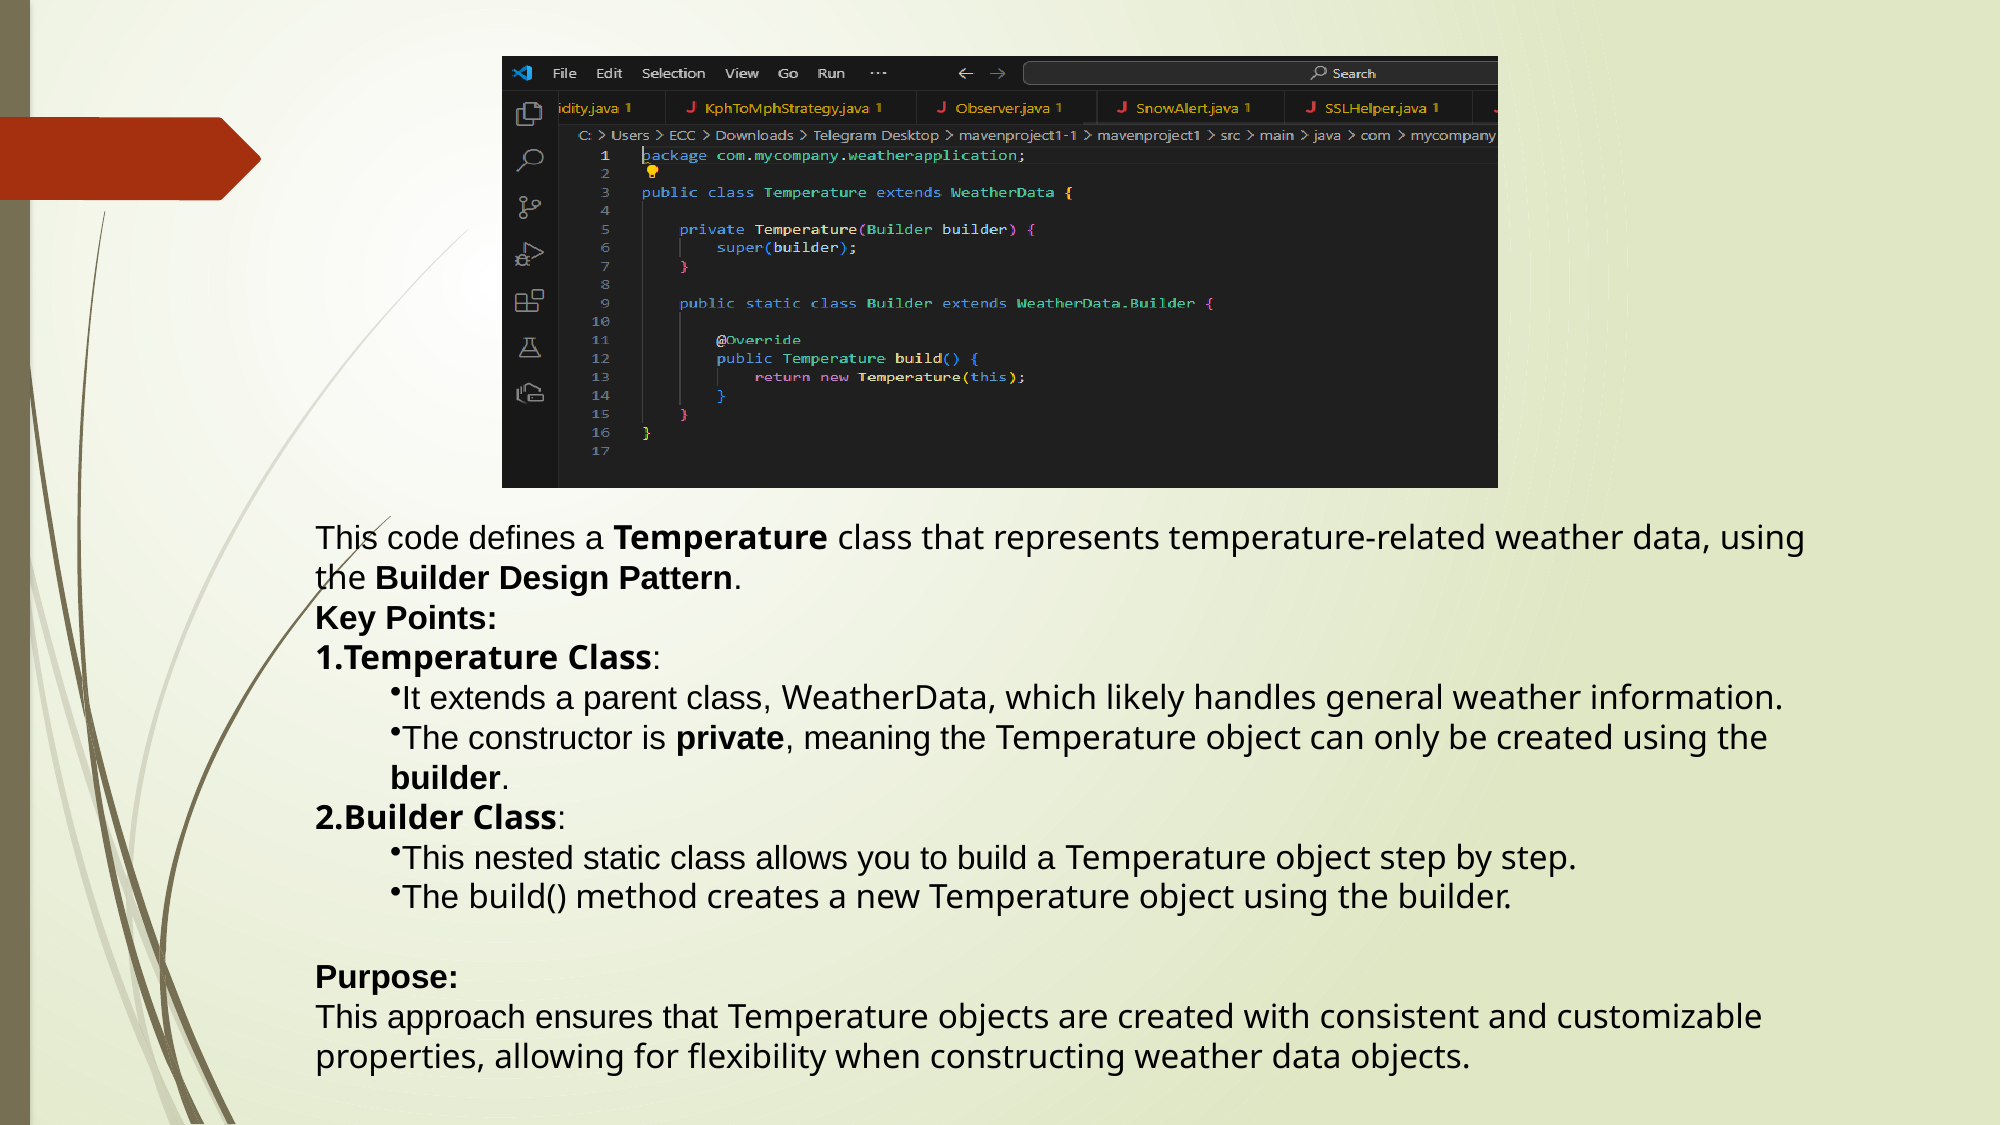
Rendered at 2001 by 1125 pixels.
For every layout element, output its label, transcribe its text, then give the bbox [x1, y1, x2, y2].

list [502, 56, 1498, 489]
title This code defines a Temperature class that represents temperature-related weather data, using the Builder Design Pattern. Key Points: Temperature Class: It extends a parent class, WeatherData, which likely handles general weather information. The constructor is private, meaning the Temperature object can only be created using the builder. Builder Class: This nested static class allows you to build a Temperature object step by step. The build() method creates a new Temperature object using the builder. Purpose: This approach ensures that Temperature objects are created with consistent and customizable properties, allowing for flexibility when constructing weather data objects. [300, 508, 1836, 1083]
